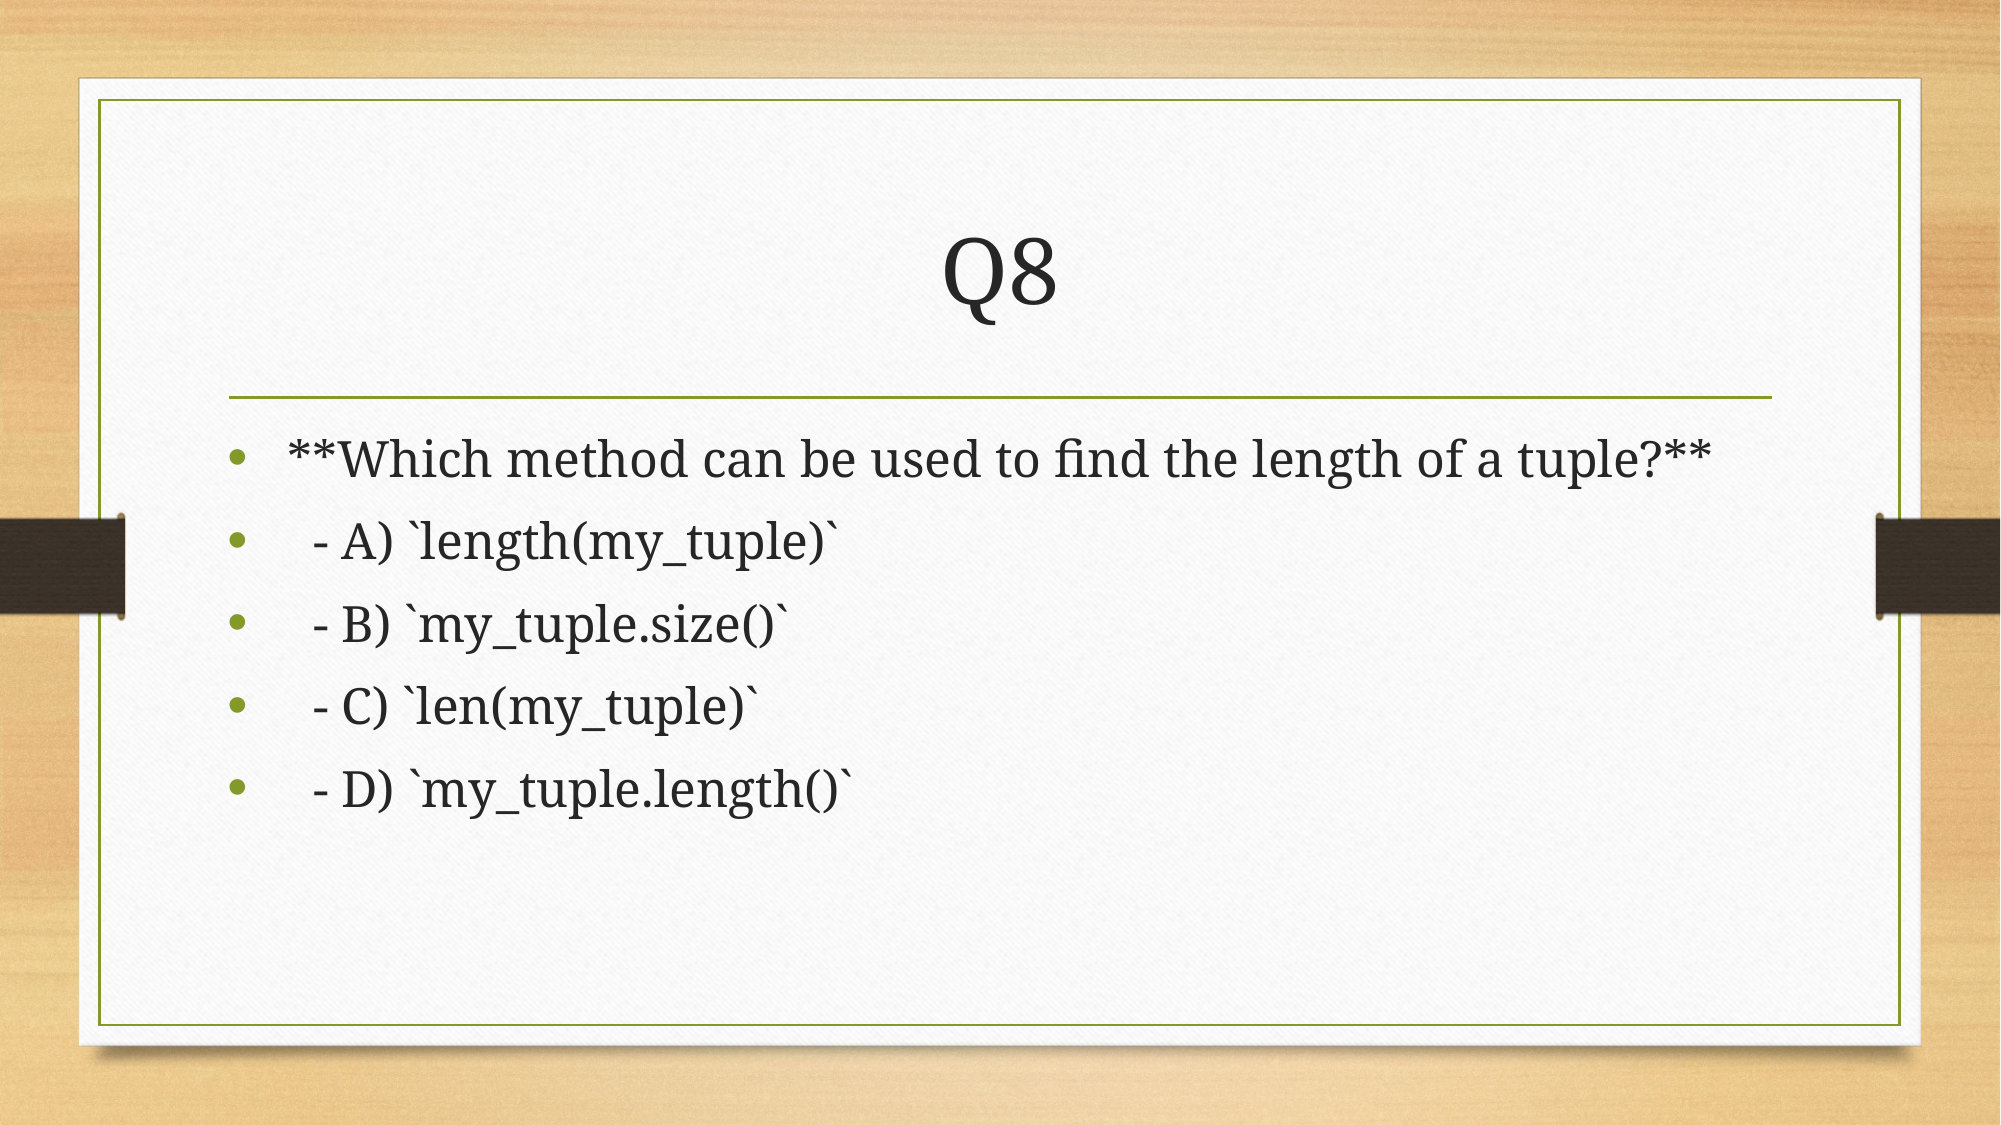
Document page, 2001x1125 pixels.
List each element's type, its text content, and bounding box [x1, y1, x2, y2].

title Q8 [212, 161, 1788, 375]
picture [0, 0, 2001, 1125]
list **Which method can be used to find the length of a tuple?** - A) `length(my_tuple)` - B) `my_tuple.size()` - C) `len(my_tuple)` - D) `my_tuple.length()` [212, 419, 1788, 964]
